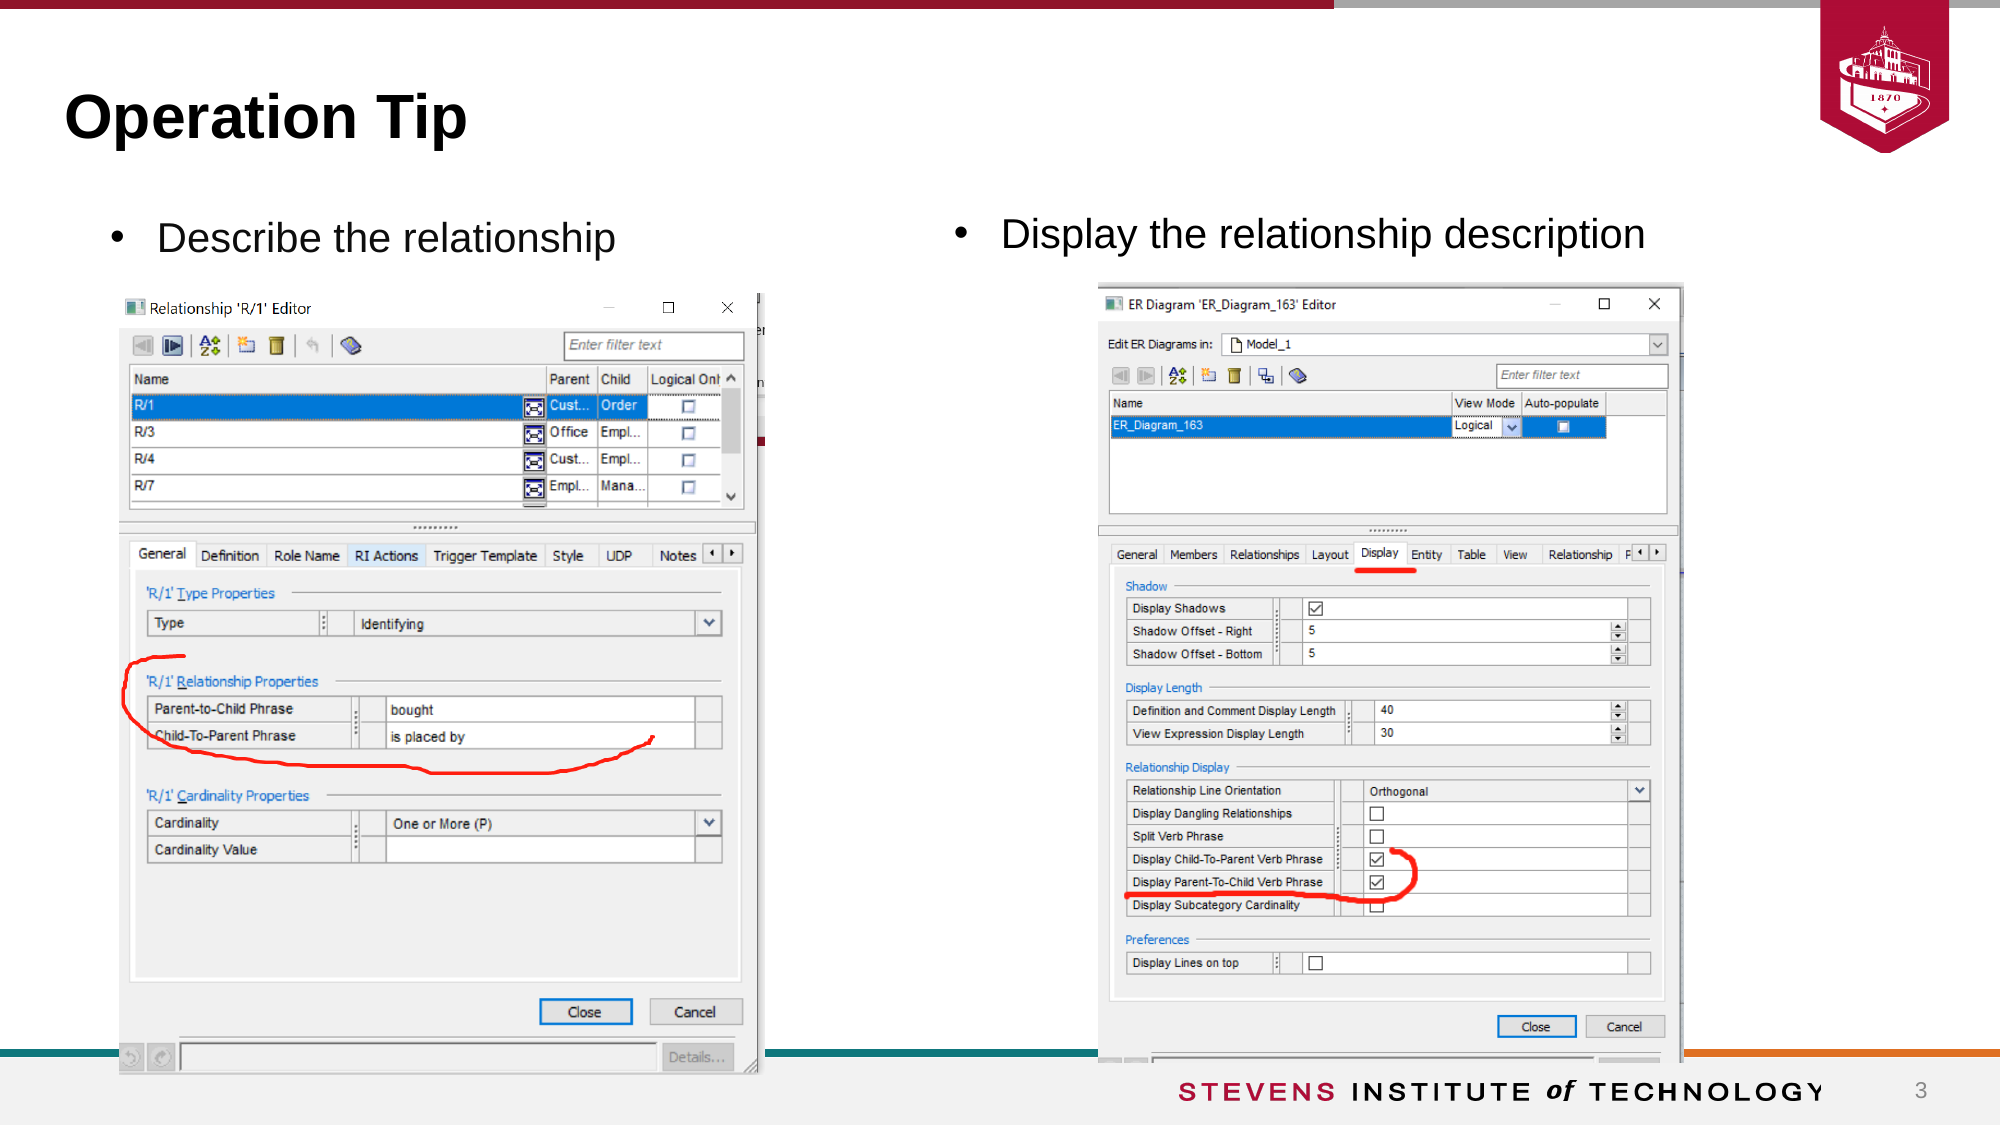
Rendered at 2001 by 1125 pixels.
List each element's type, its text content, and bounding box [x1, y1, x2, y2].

picture [1820, 0, 1950, 153]
picture [1179, 1080, 1821, 1101]
picture [1097, 282, 1684, 1064]
text_box Describe the relationship [94, 146, 940, 326]
slide_number 3 [1869, 1059, 1974, 1120]
picture [119, 293, 765, 1075]
text_box Display the relationship description [939, 199, 1784, 380]
title Operation Tip [49, 68, 1647, 157]
